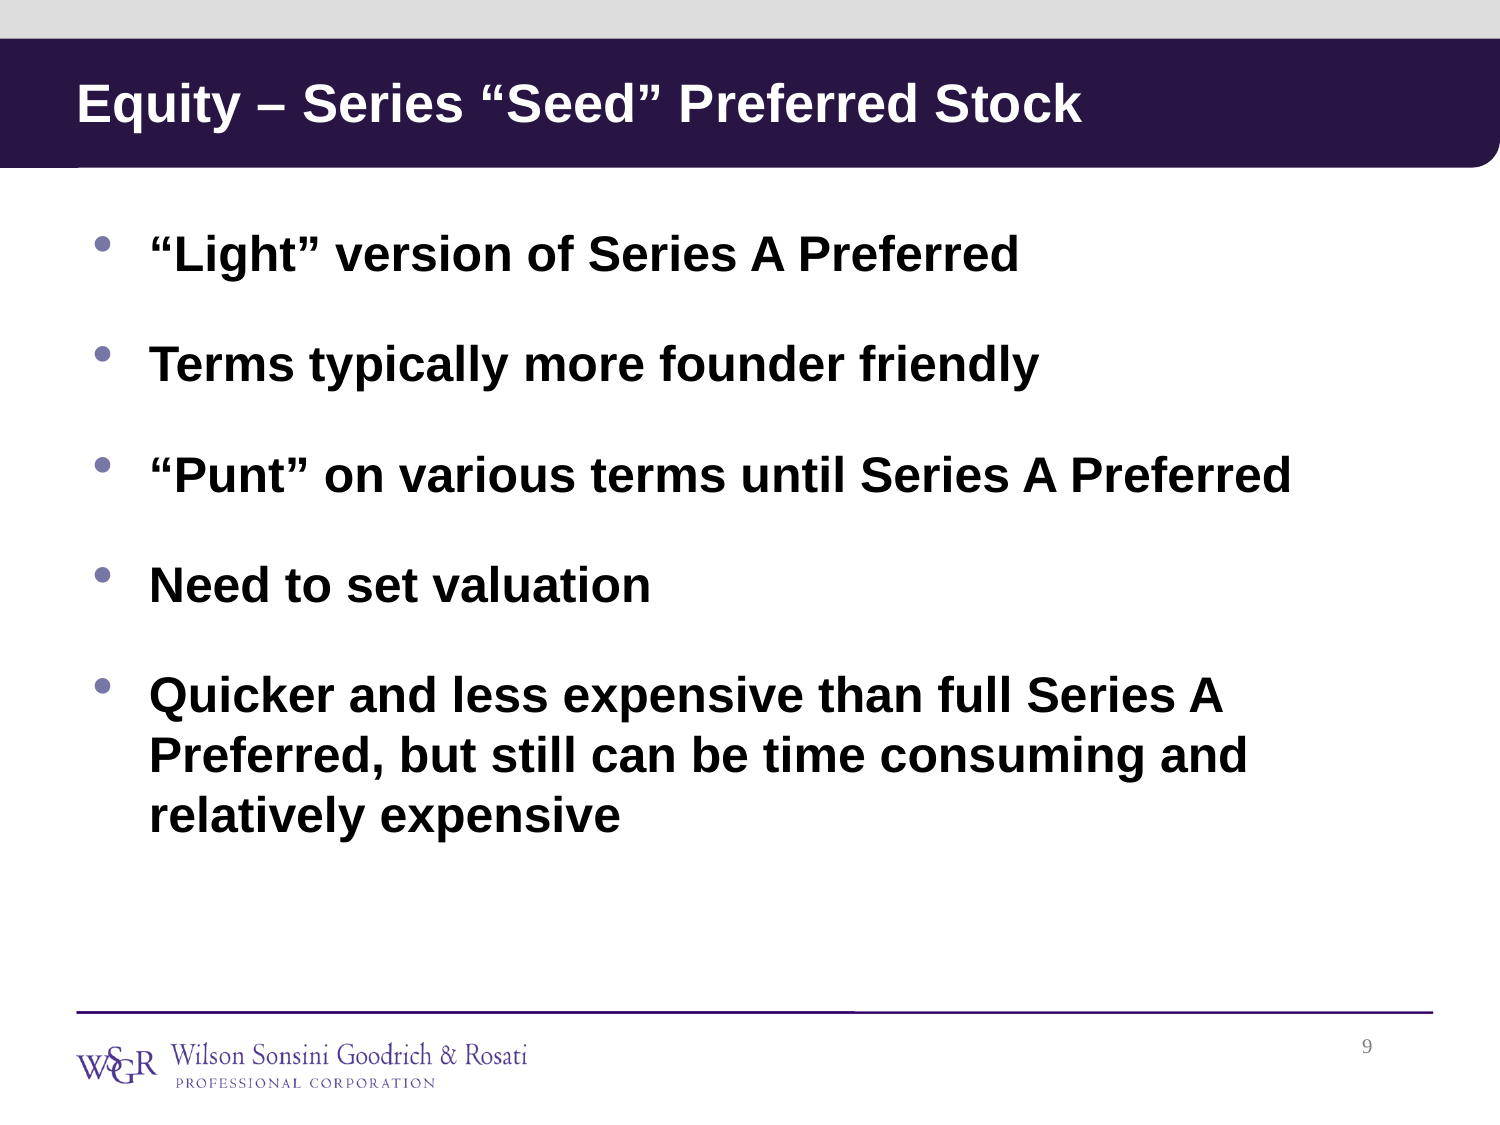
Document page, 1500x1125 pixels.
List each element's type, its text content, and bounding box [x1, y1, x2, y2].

title Equity – Series “Seed” Preferred Stock [31, 46, 1462, 156]
picture [76, 1042, 527, 1088]
list “Light” version of Series A Preferred Terms typically more founder friendly “Punt” on various terms until Series A Preferred Need to set valuation Quicker and less expensive than full Series A Preferred, but still can be time consuming and relatively expensive [77, 213, 1431, 966]
slide_number 8 [1074, 1024, 1388, 1101]
